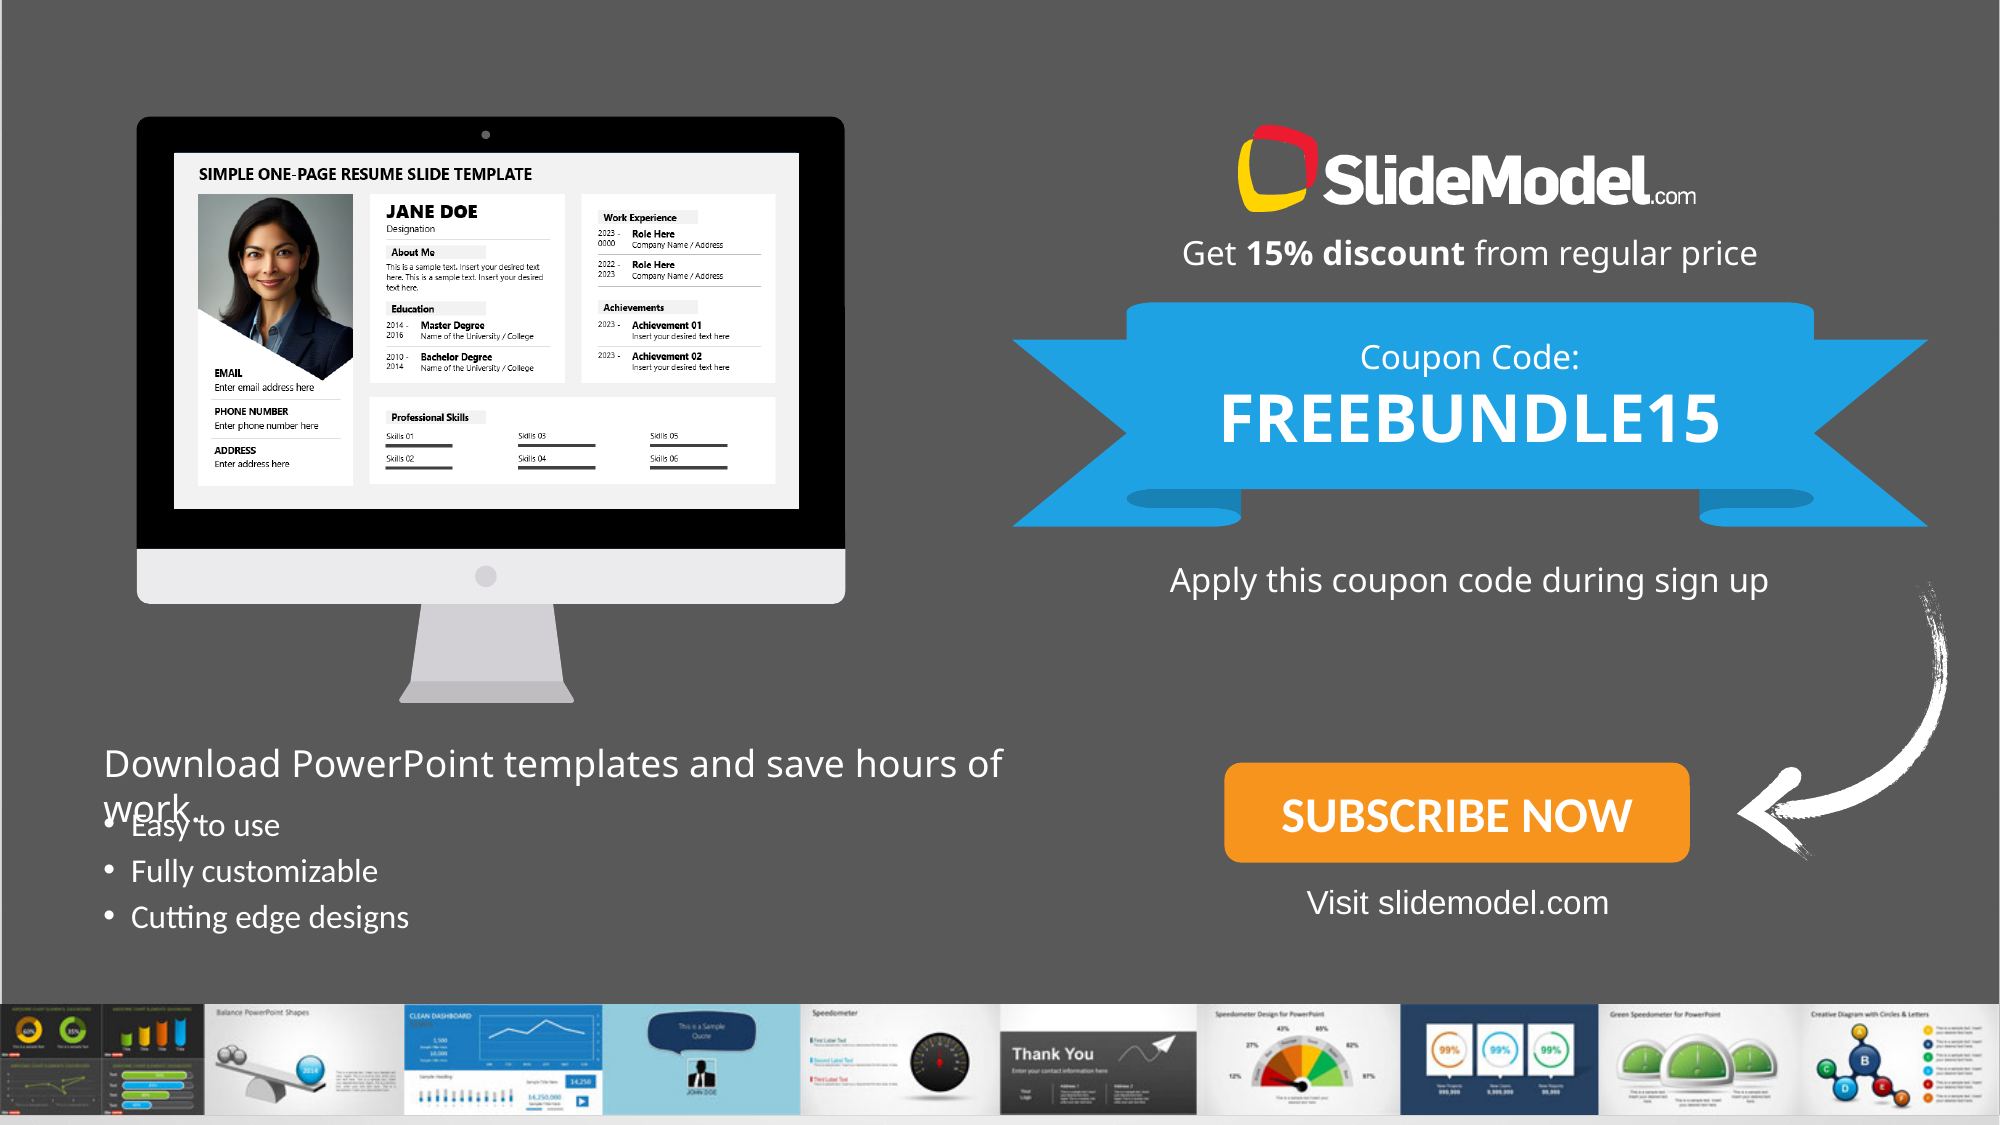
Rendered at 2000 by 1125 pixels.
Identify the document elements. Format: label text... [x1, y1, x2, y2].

text_box Visit slidemodel.com [1247, 874, 1669, 928]
picture [1237, 125, 1696, 213]
text_box Get 15% discount from regular price [1058, 225, 1883, 280]
picture [0, 1003, 1999, 1116]
text_box [1736, 594, 1949, 861]
text_box [1928, 587, 1937, 601]
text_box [136, 116, 846, 704]
text_box Coupon Code: FREEBUNDLE15 [1173, 328, 1768, 464]
picture [174, 152, 799, 509]
text_box SUBSCRIBE NOW [1222, 760, 1692, 865]
text_box [1010, 300, 1931, 529]
text_box Download PowerPoint templates and save hours of work. [88, 732, 1059, 838]
text_box Easy to use Fully customizable Cutting edge designs [88, 838, 863, 943]
text_box Apply this coupon code during sign up [1129, 551, 1811, 607]
text_box [0, 0, 2000, 1003]
